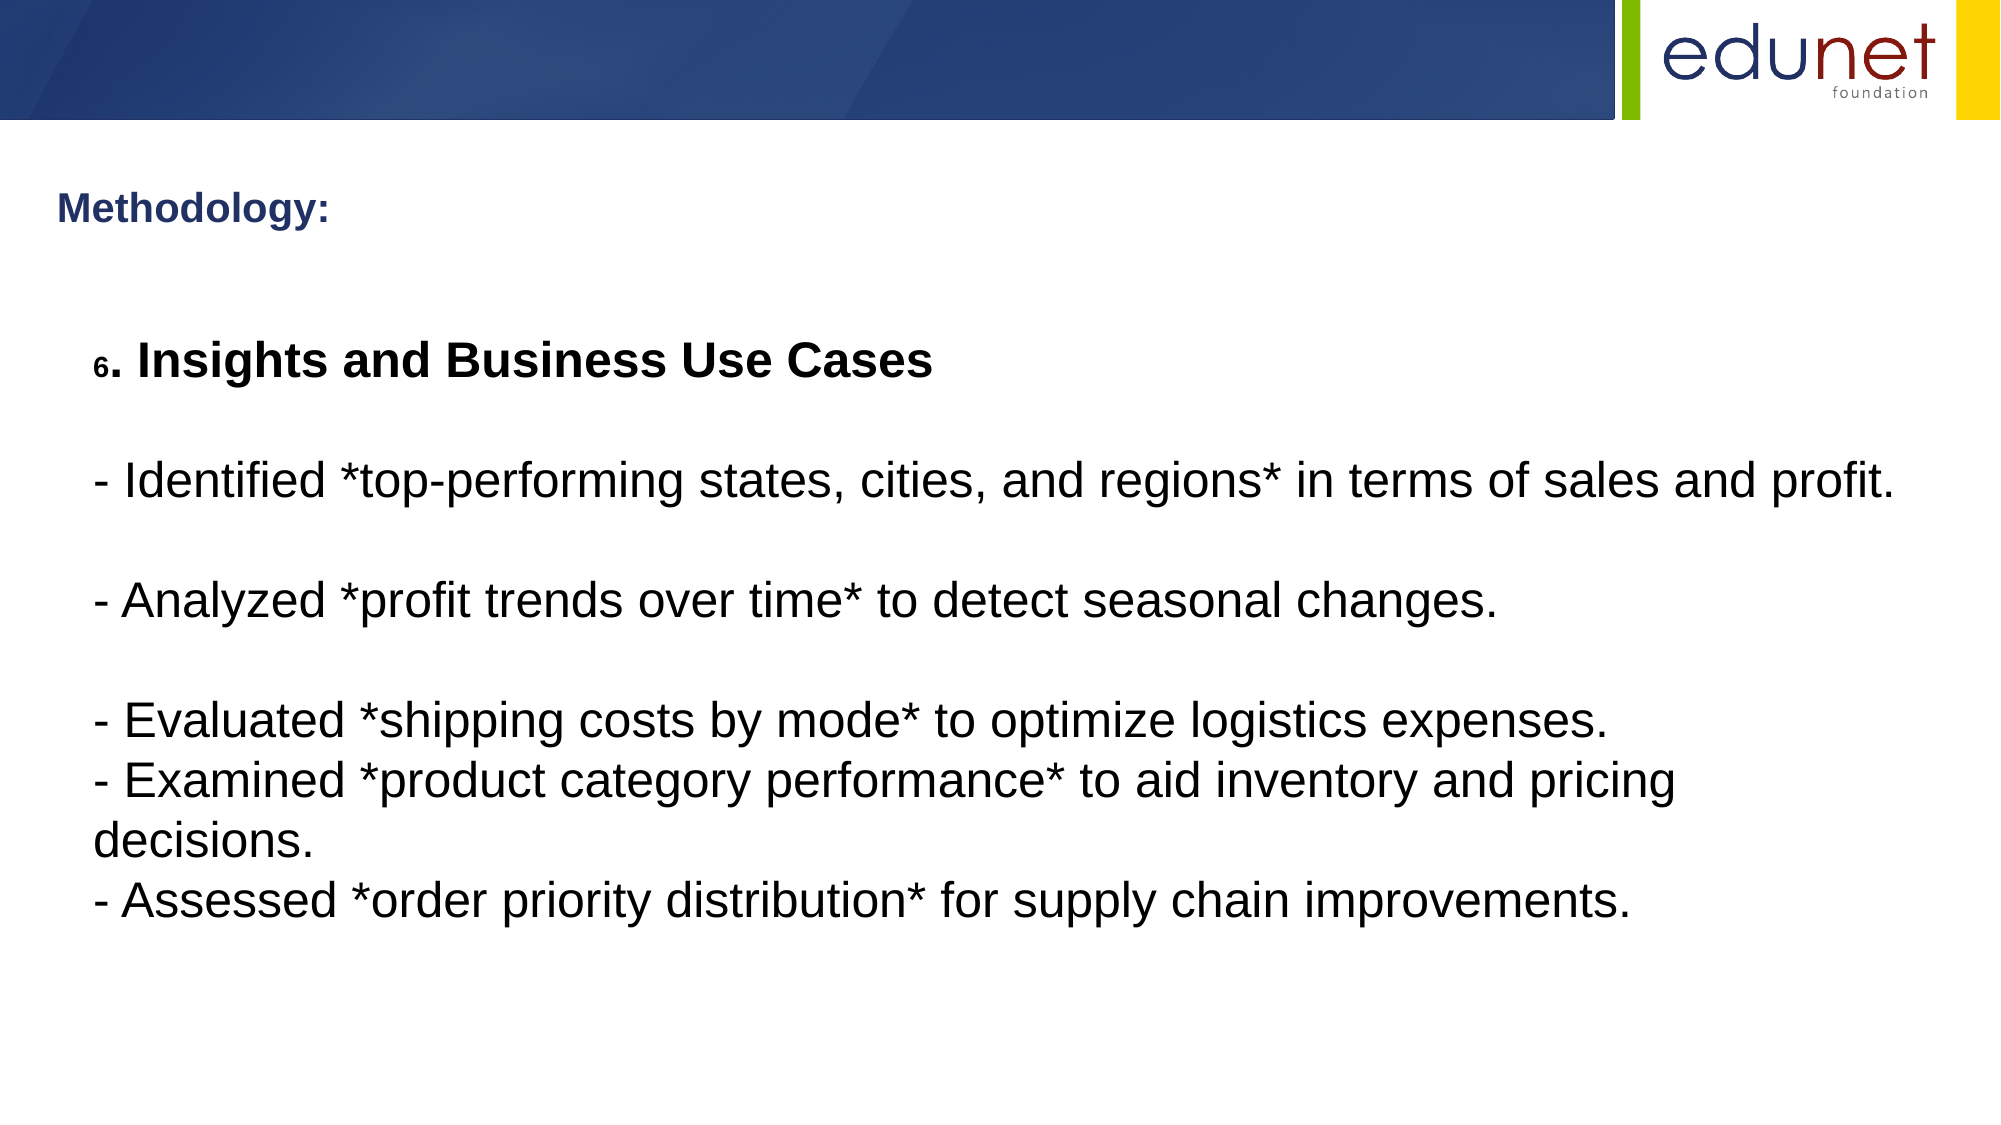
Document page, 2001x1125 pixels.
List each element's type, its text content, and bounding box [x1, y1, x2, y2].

text_box 6. Insights and Business Use Cases - Identified *top-performing states, cities, and regions* in terms of sales and profit. - Analyzed *profit trends over time* to detect seasonal changes. - Evaluated *shipping costs by mode* to optimize logistics expenses. - Examined *product category performance* to aid inventory and pricing decisions. - Assessed *order priority distribution* for supply chain improvements. [78, 312, 1921, 1023]
text_box Methodology: [41, 172, 1043, 288]
picture [1652, 12, 1948, 108]
